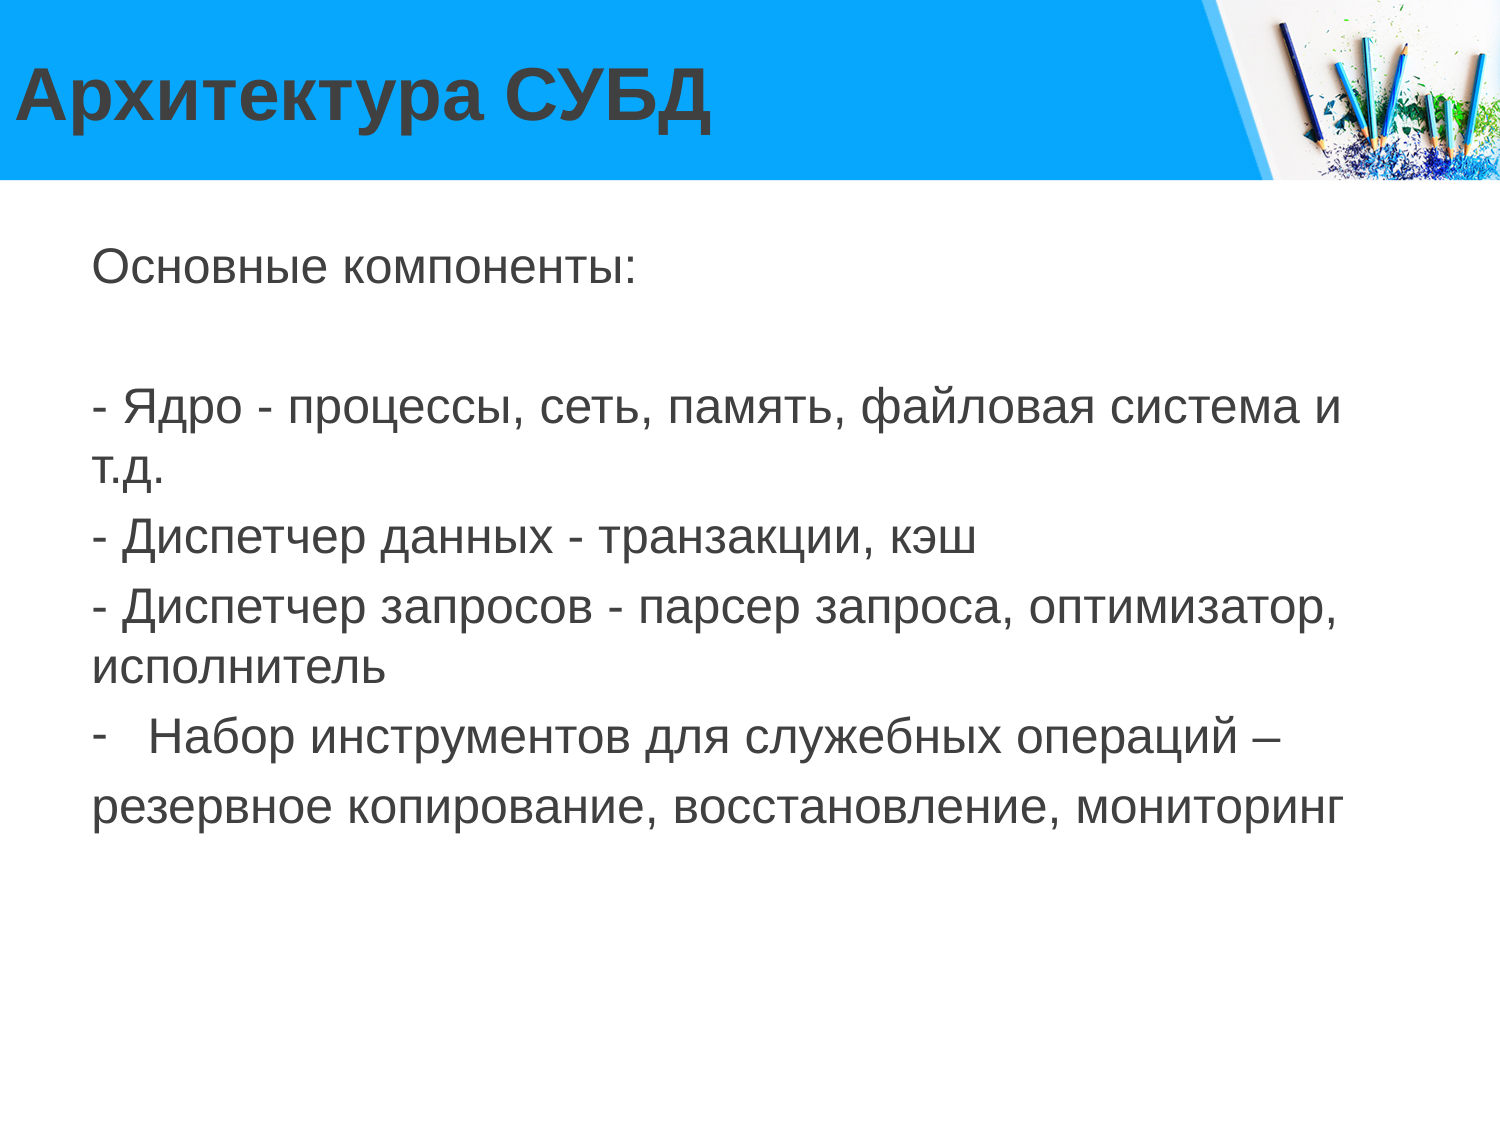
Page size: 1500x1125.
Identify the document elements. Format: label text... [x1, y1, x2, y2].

list Основные компоненты: - Ядро - процессы, сеть, память, файловая система и т.д. - Диспетчер данных - транзакции, кэш - Диспетчер запросов - парсер запроса, оптимизатор, исполнитель Набор инструментов для служебных операций – резервное копирование, восстановление, мониторинг [76, 255, 1365, 870]
title Архитектура СУБД [0, 2, 1500, 179]
picture [0, 179, 1500, 1125]
